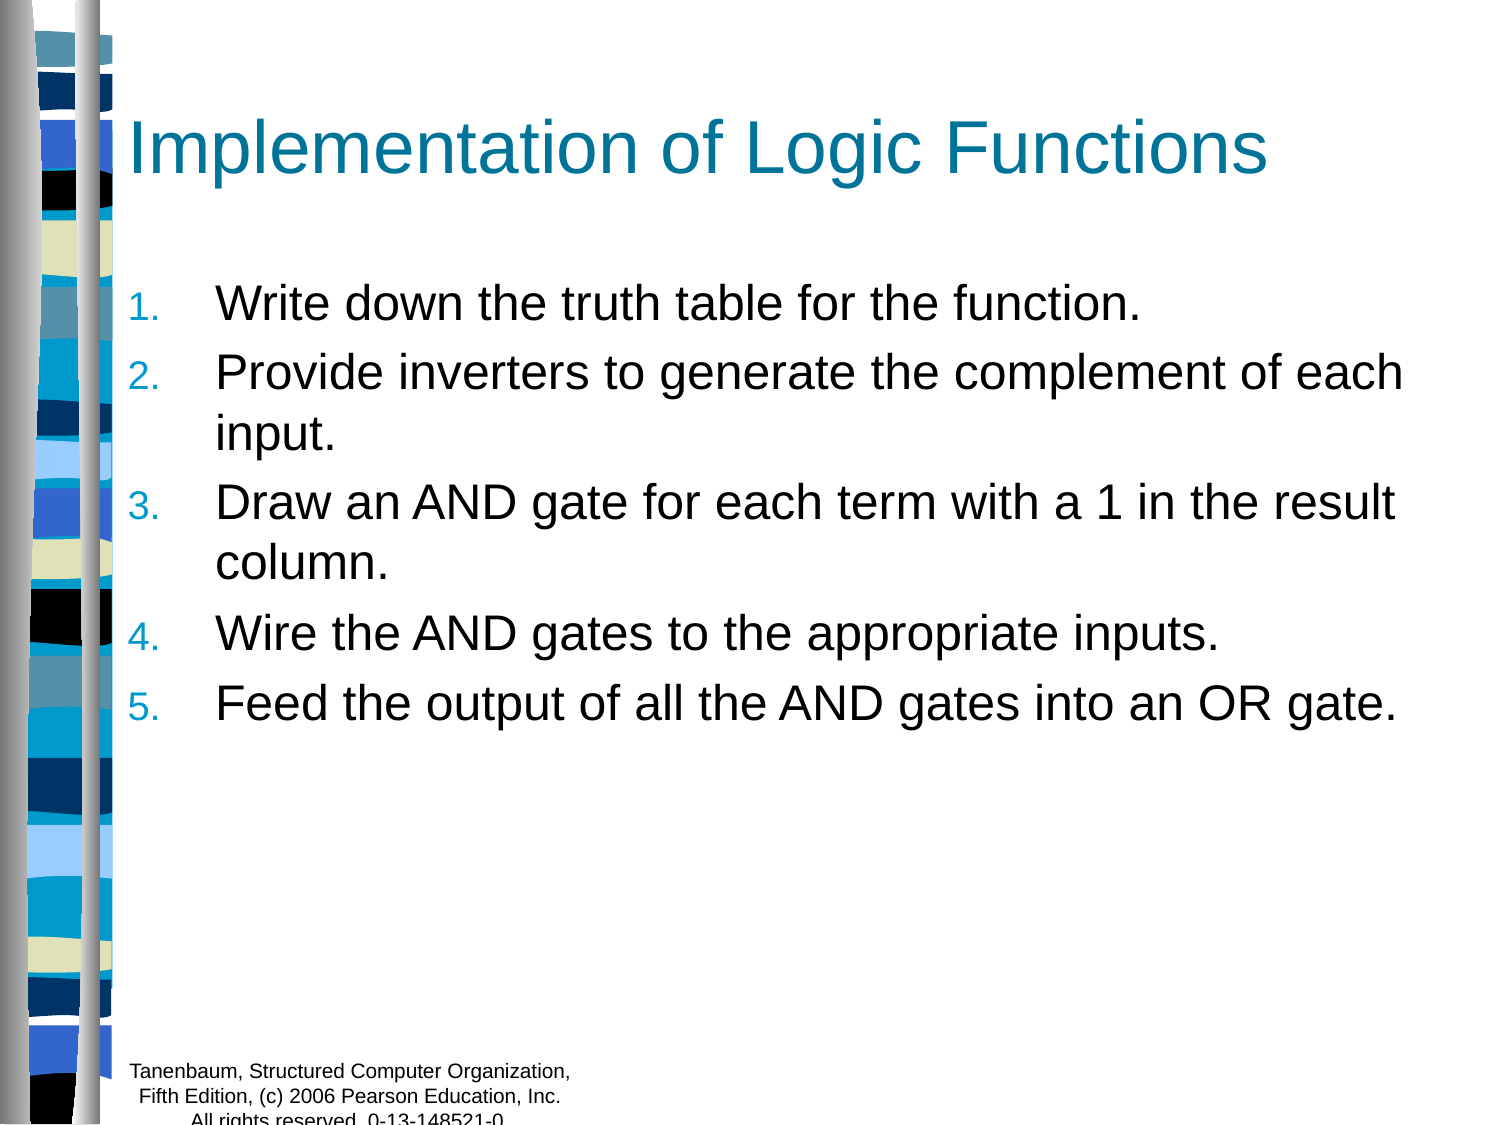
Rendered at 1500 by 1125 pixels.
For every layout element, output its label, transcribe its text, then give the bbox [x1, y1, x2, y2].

title Implementation of Logic Functions [112, 50, 1450, 238]
list Write down the truth table for the function. Provide inverters to generate the complement of each input. Draw an AND gate for each term with a 1 in the result column. Wire the AND gates to the appropriate inputs. Feed the output of all the AND gates into an OR gate. [112, 262, 1450, 988]
footer Tanenbaum, Structured Computer Organization, Fifth Edition, (c) 2006 Pearson Education, Inc. All rights reserved. 0-13-148521-0 [112, 1049, 588, 1101]
